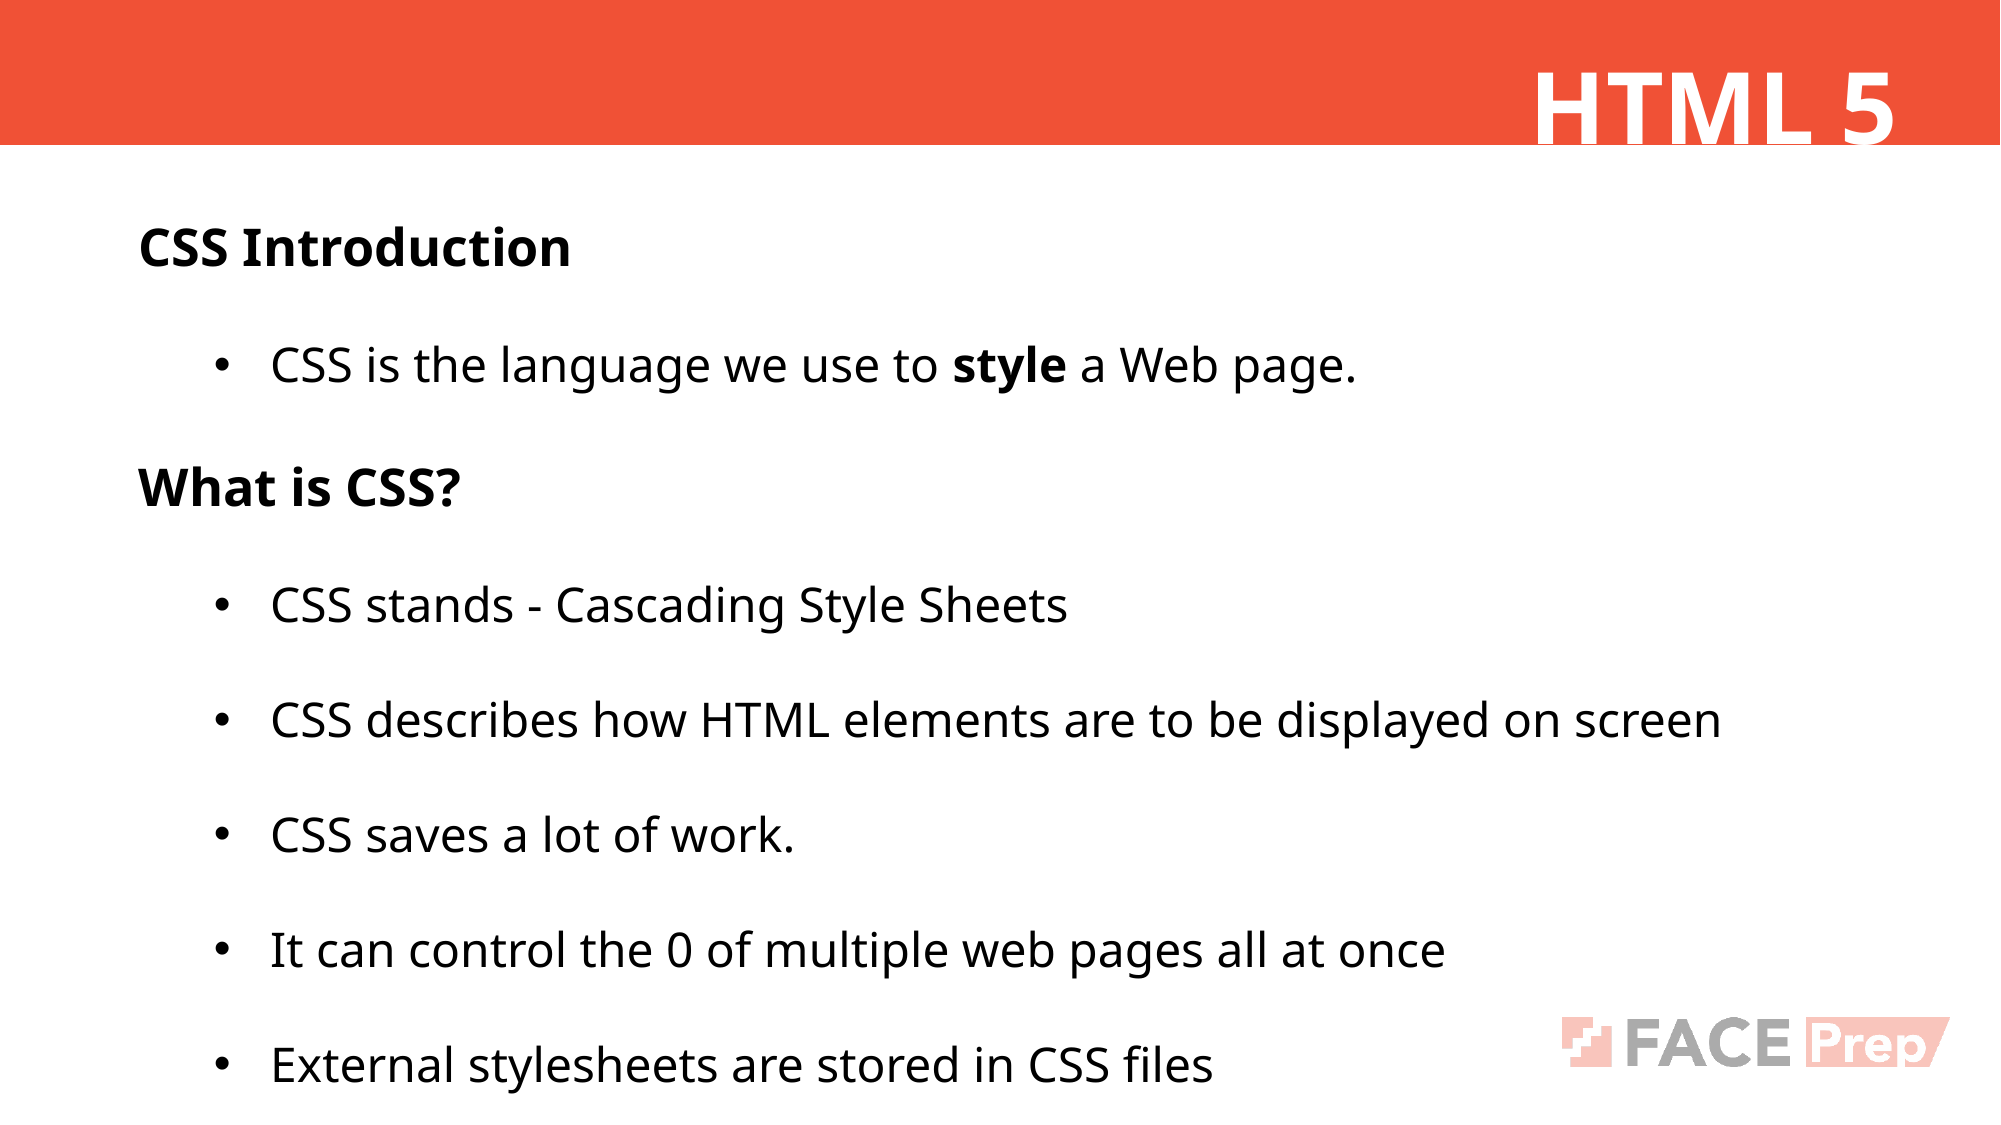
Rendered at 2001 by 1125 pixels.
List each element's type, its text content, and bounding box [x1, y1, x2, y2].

text_box CSS Introduction CSS is the language we use to style a Web page. What is CSS? CSS stands - Cascading Style Sheets CSS describes how HTML elements are to be displayed on screen CSS saves a lot of work. It can control the 0 of multiple web pages all at once External stylesheets are stored in CSS files [123, 145, 1914, 1100]
picture [1562, 1017, 1950, 1067]
text_box HTML 5 [638, 37, 1914, 173]
text_box [0, 0, 2000, 145]
